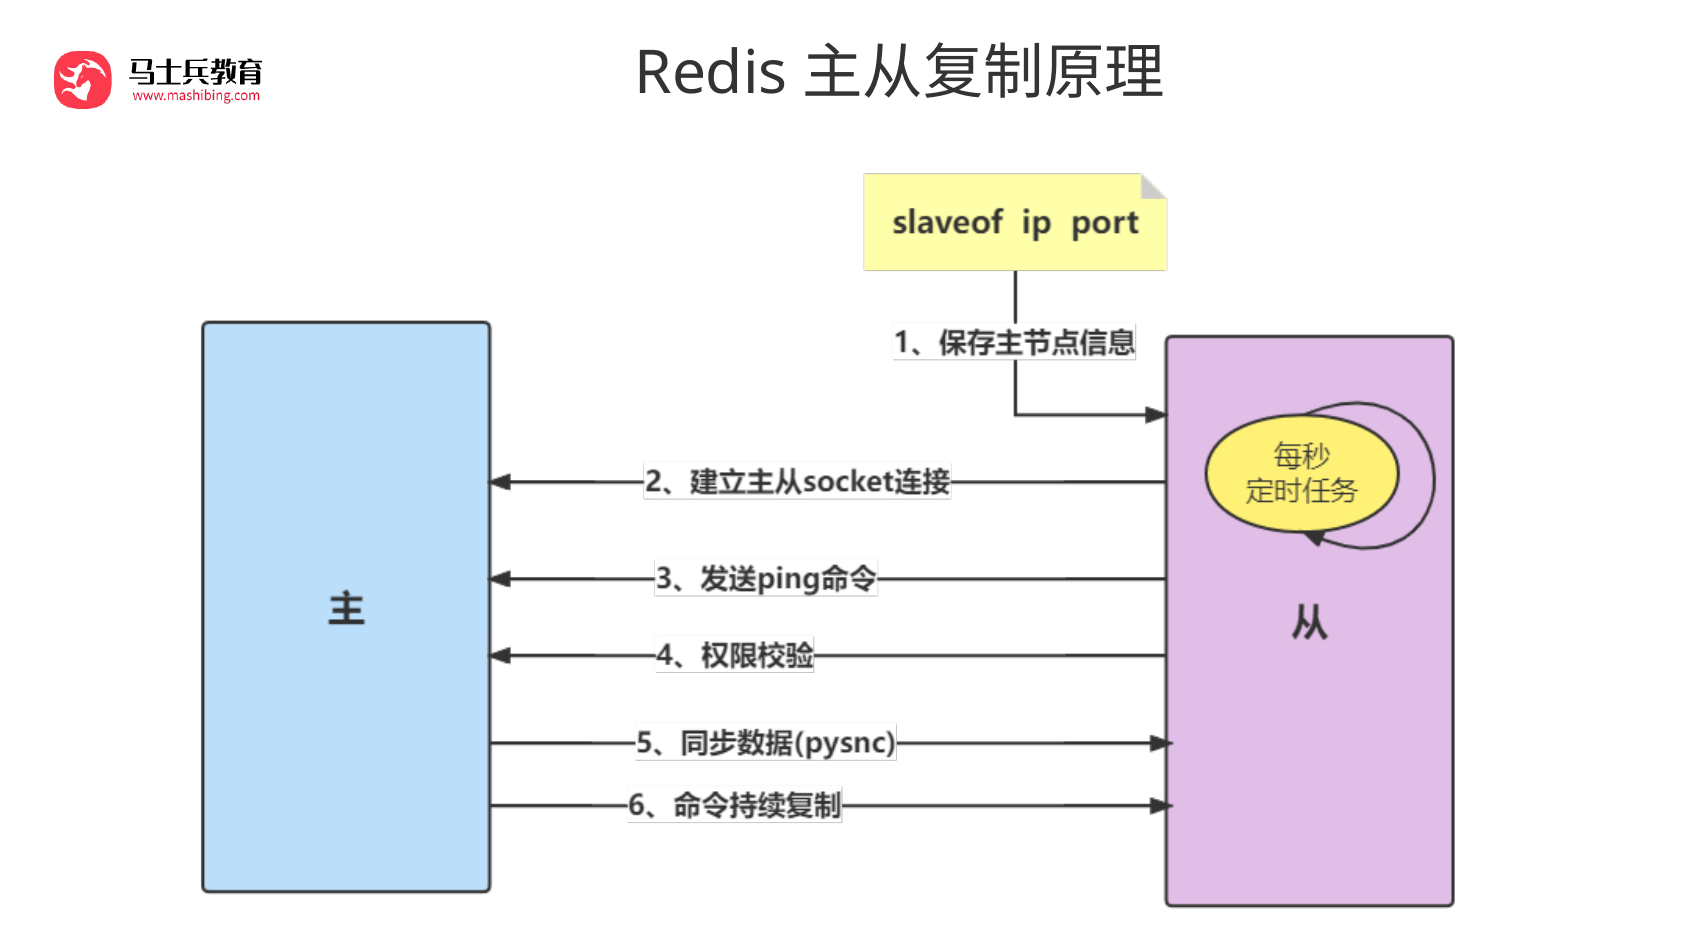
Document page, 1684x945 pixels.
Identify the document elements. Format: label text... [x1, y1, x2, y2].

picture [164, 135, 1519, 945]
text_box Redis主从复制原理 [370, 6, 1430, 132]
picture [52, 49, 262, 110]
